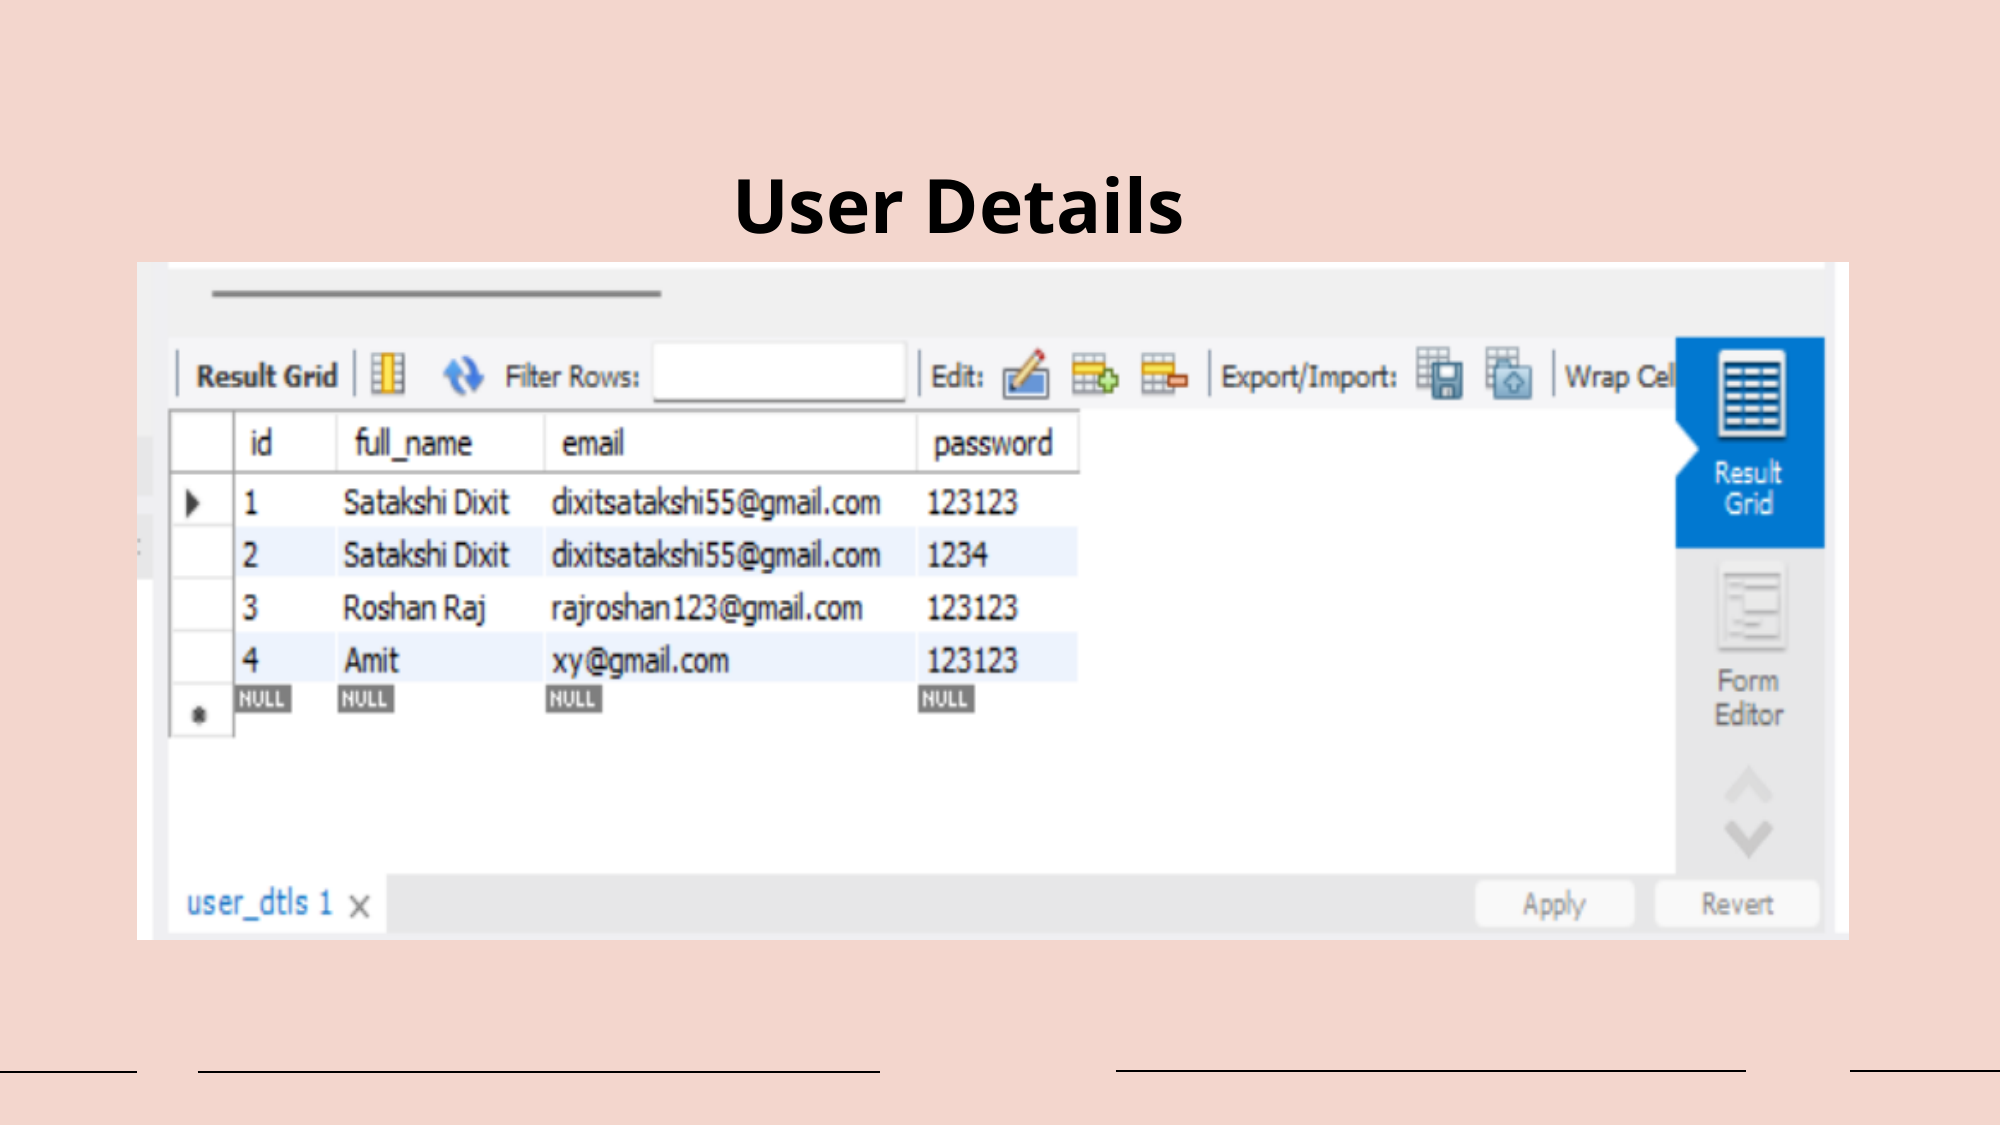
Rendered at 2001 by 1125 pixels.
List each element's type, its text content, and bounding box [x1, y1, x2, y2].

text_box User Details [655, 151, 1262, 257]
picture [137, 261, 1849, 940]
